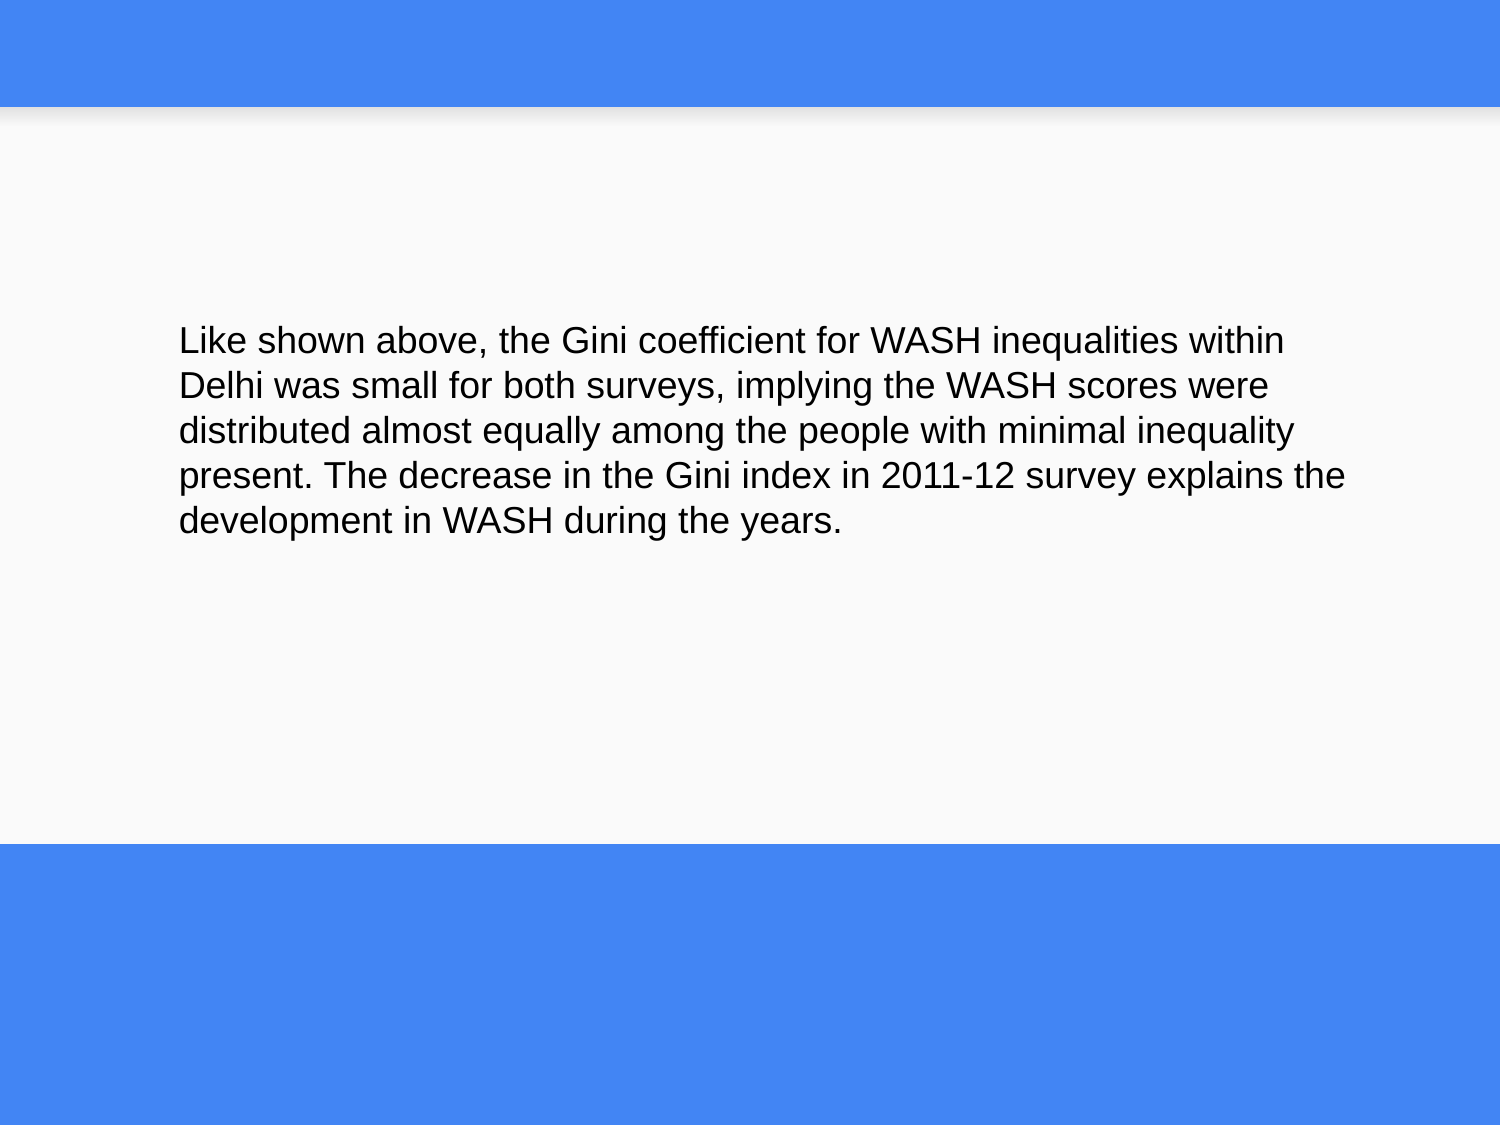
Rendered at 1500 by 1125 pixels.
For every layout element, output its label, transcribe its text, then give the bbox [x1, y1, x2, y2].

text_box Like shown above, the Gini coefficient for WASH inequalities within Delhi was small for both surveys, implying the WASH scores were distributed almost equally among the people with minimal inequality present. The decrease in the Gini index in 2011-12 survey explains the development in WASH during the years. [164, 308, 1394, 548]
